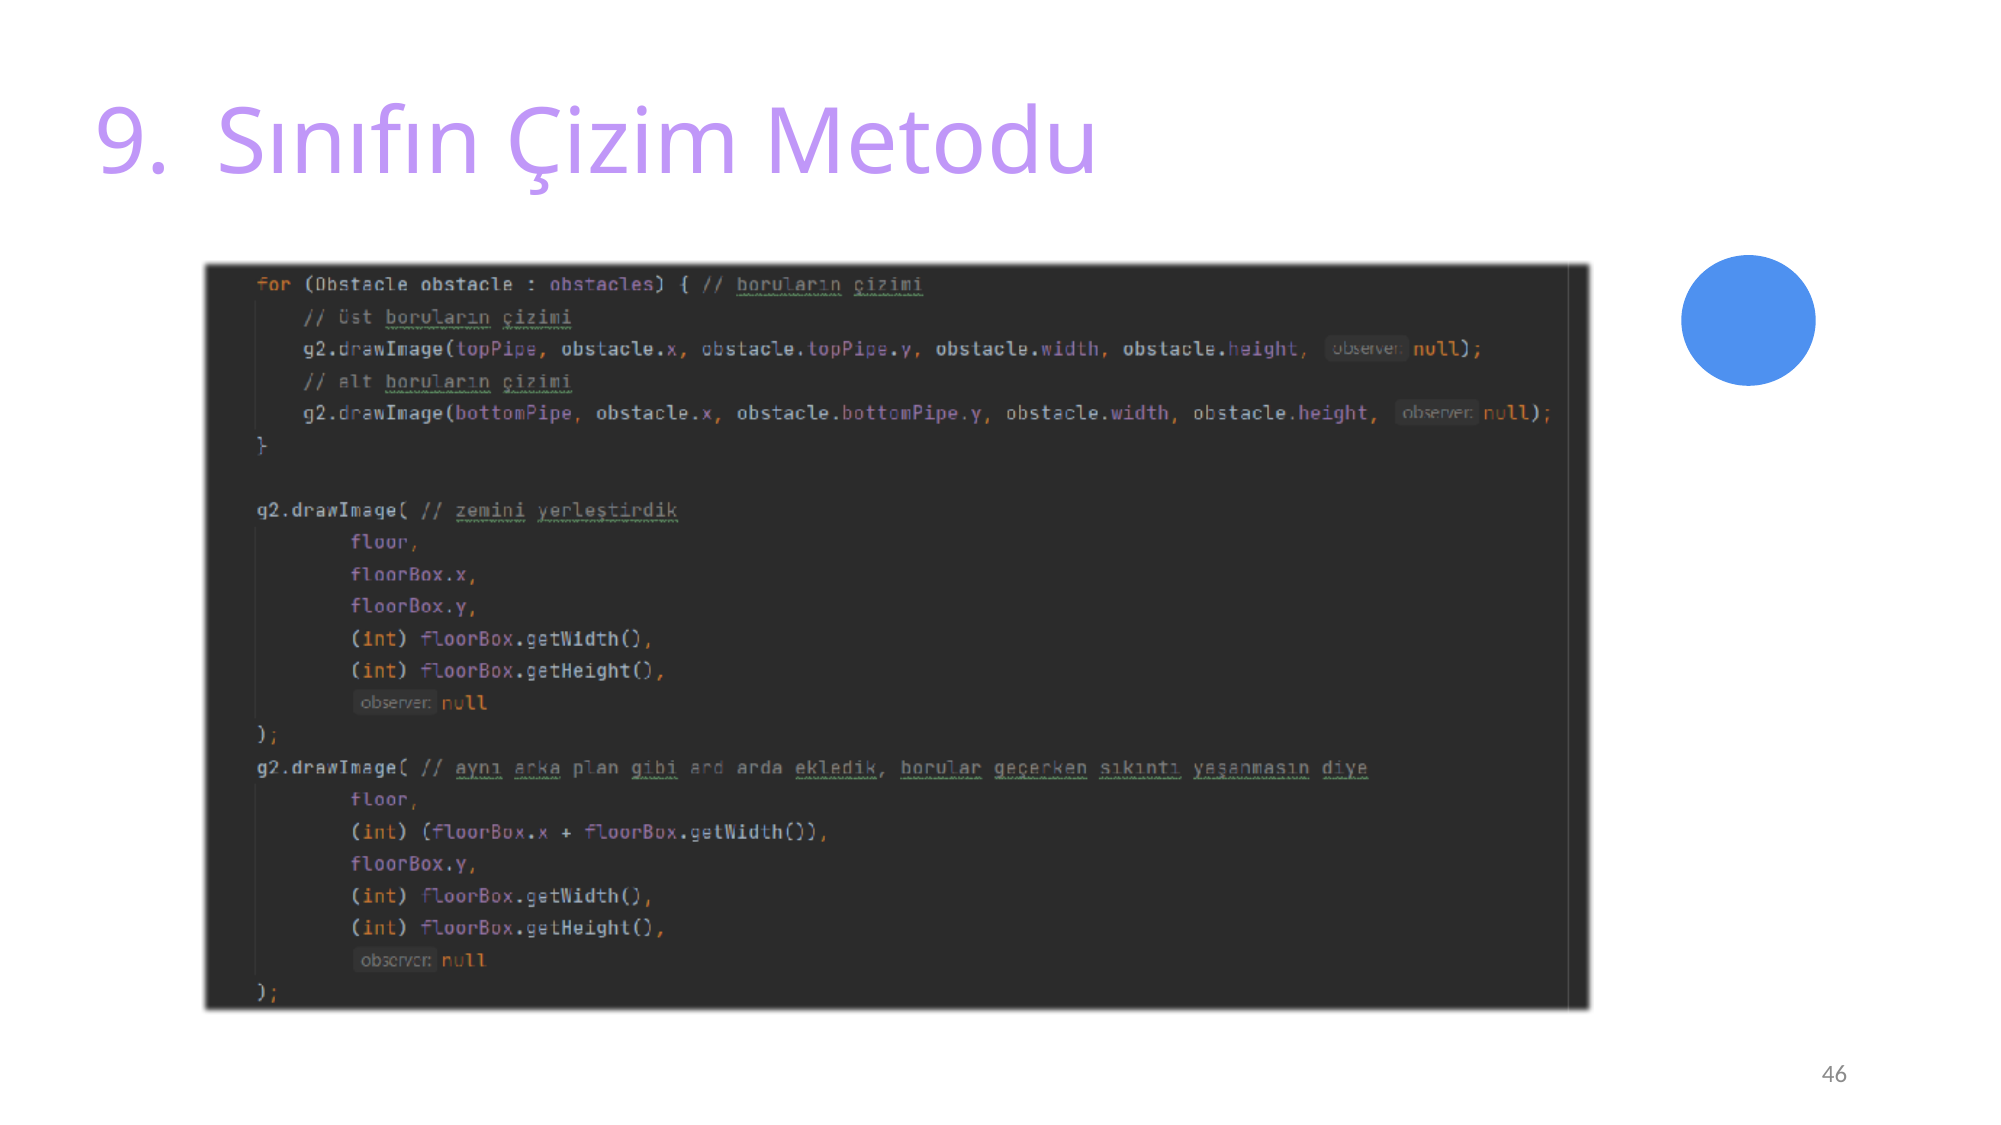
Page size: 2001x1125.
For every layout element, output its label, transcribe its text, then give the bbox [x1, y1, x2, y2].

slide_number 46 [1412, 1042, 1863, 1103]
text_box Sınıfın Çizim Metodu [0, 73, 1452, 199]
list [200, 260, 1594, 1016]
